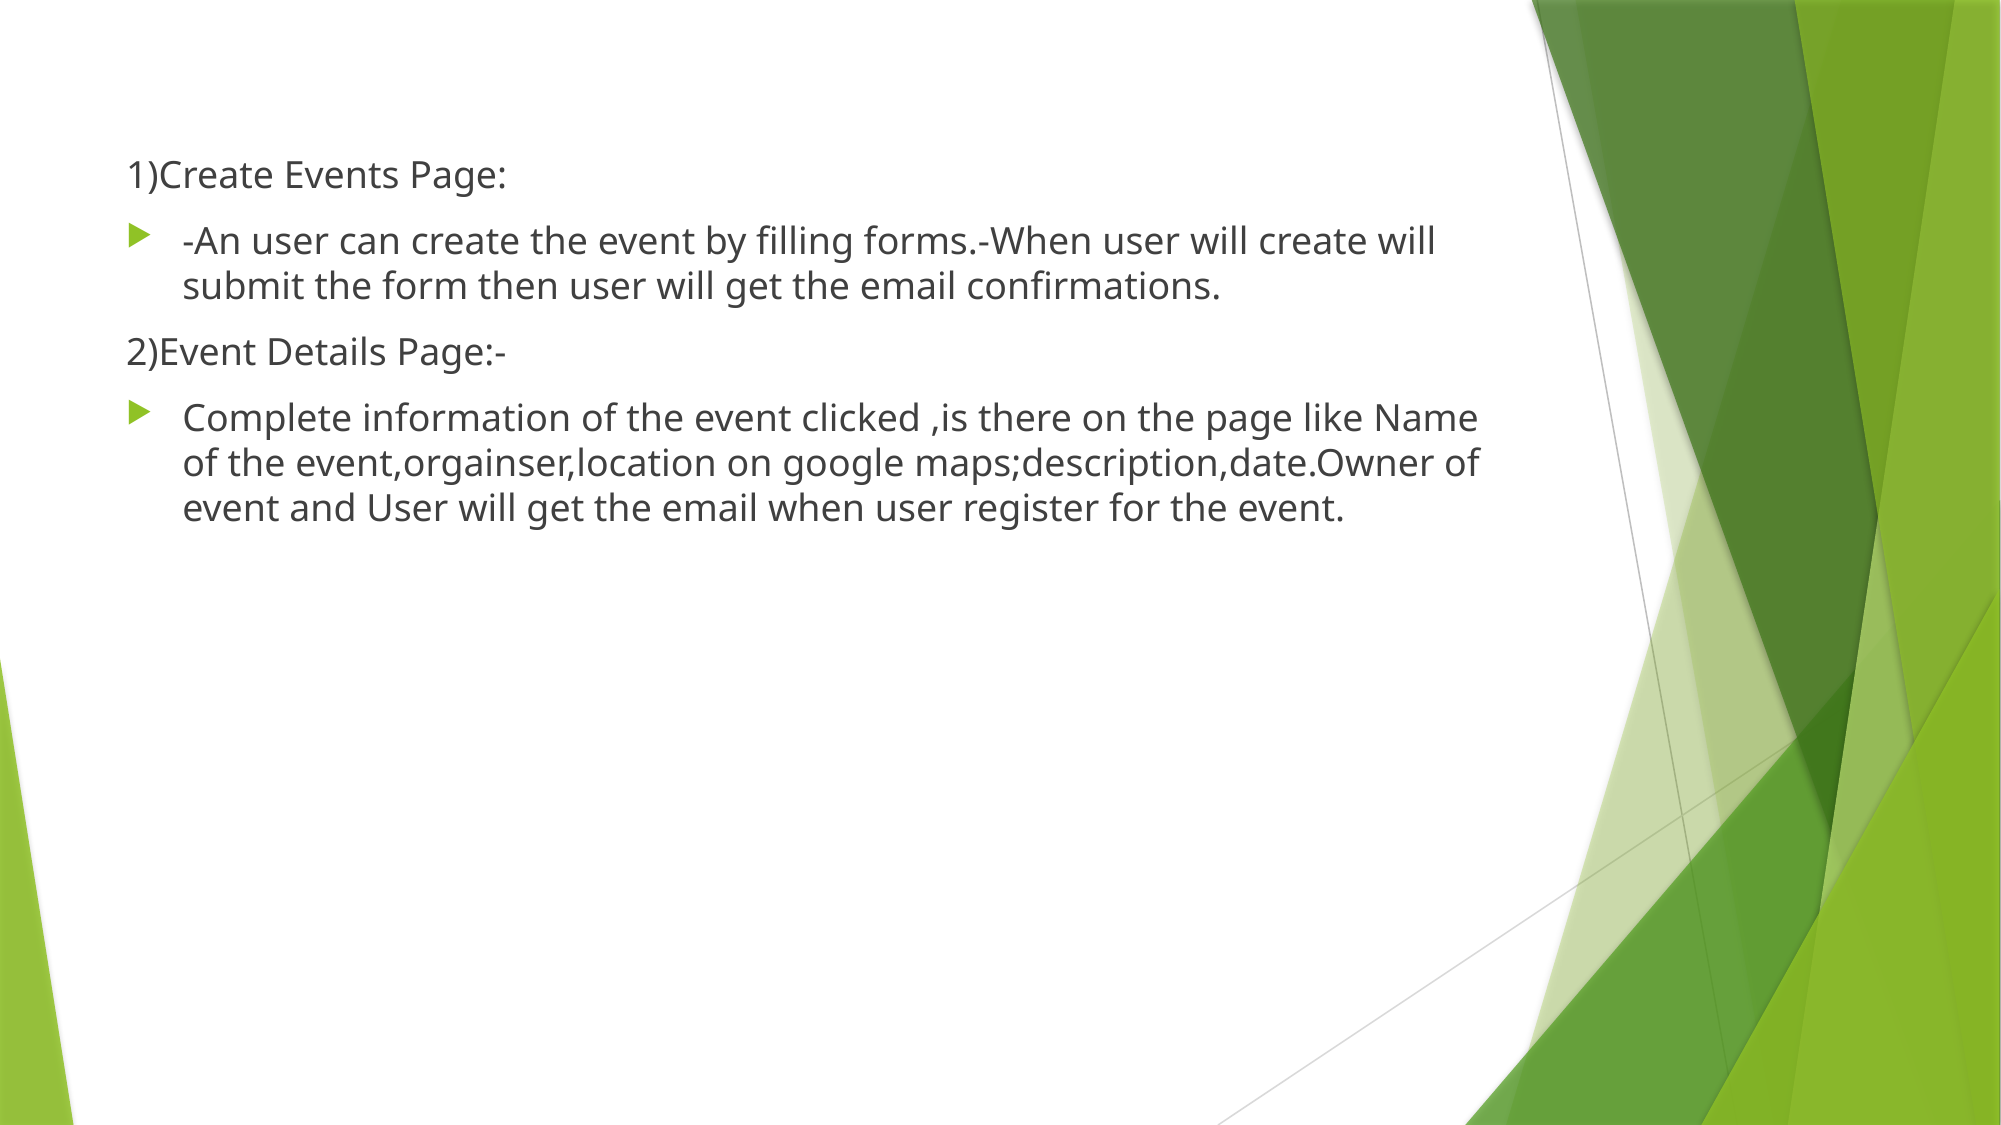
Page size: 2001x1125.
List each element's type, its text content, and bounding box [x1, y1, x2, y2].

list 1)Create Events Page: -An user can create the event by filling forms.-When user will create will submit the form then user will get the email confirmations. 2)Event Details Page:- Complete information of the event clicked ,is there on the page like Name of the event,orgainser,location on google maps;description,date.Owner of event and User will get the email when user register for the event. [111, 143, 1522, 992]
